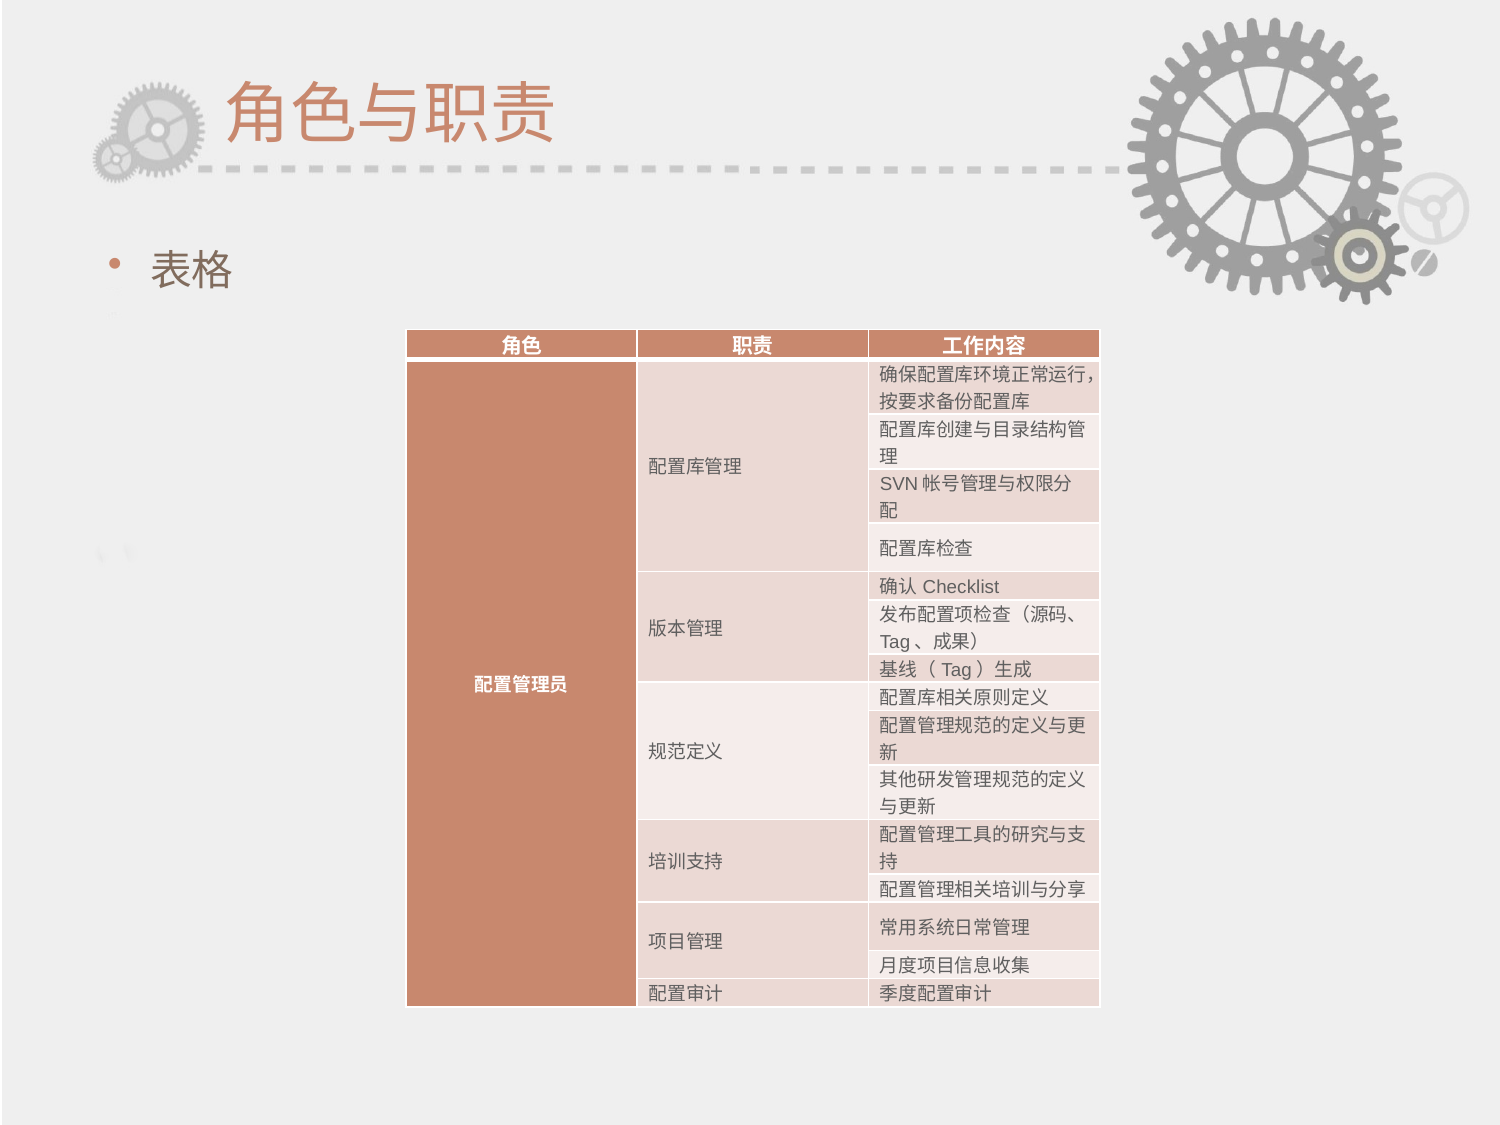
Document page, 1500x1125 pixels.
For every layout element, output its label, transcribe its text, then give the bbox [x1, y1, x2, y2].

table_cell 配置库相关原则定义 [869, 683, 1099, 710]
table_cell SVN帐号管理与权限分配 [869, 470, 1099, 522]
title 角色与职责 [208, 52, 1128, 169]
table_cell 其他研发管理规范的定义与更新 [869, 766, 1099, 819]
table_cell 配置库管理 [638, 362, 868, 571]
table_cell 配置审计 [638, 979, 868, 1006]
table_cell 基线（Tag）生成 [869, 655, 1099, 681]
table_header 工作内容 [869, 330, 1099, 357]
picture [2, 0, 1500, 1125]
table_cell 项目管理 [638, 903, 868, 978]
table_cell 配置管理规范的定义与更新 [869, 711, 1099, 764]
table_cell 配置库检查 [869, 524, 1099, 571]
table_cell 培训支持 [638, 820, 868, 901]
table_cell 确认Checklist [869, 572, 1099, 599]
table_cell 配置管理员 [407, 362, 636, 1006]
table_cell 配置管理工具的研究与支持 [869, 820, 1099, 873]
table_cell 确保配置库环境正常运行，按要求备份配置库 [869, 362, 1099, 413]
table_cell 季度配置审计 [869, 979, 1099, 1006]
table_cell 常用系统日常管理 [869, 903, 1099, 950]
table_cell 月度项目信息收集 [869, 951, 1099, 978]
table_cell 规范定义 [638, 683, 868, 819]
table_cell 发布配置项检查（源码、Tag、成果） [869, 601, 1099, 653]
table_header 职责 [638, 330, 868, 357]
list 表格 [78, 235, 1428, 1014]
table_cell 配置管理相关培训与分享 [869, 875, 1099, 901]
table_header 角色 [407, 330, 636, 357]
table_cell 配置库创建与目录结构管理 [869, 415, 1099, 468]
table_cell 版本管理 [638, 572, 868, 681]
